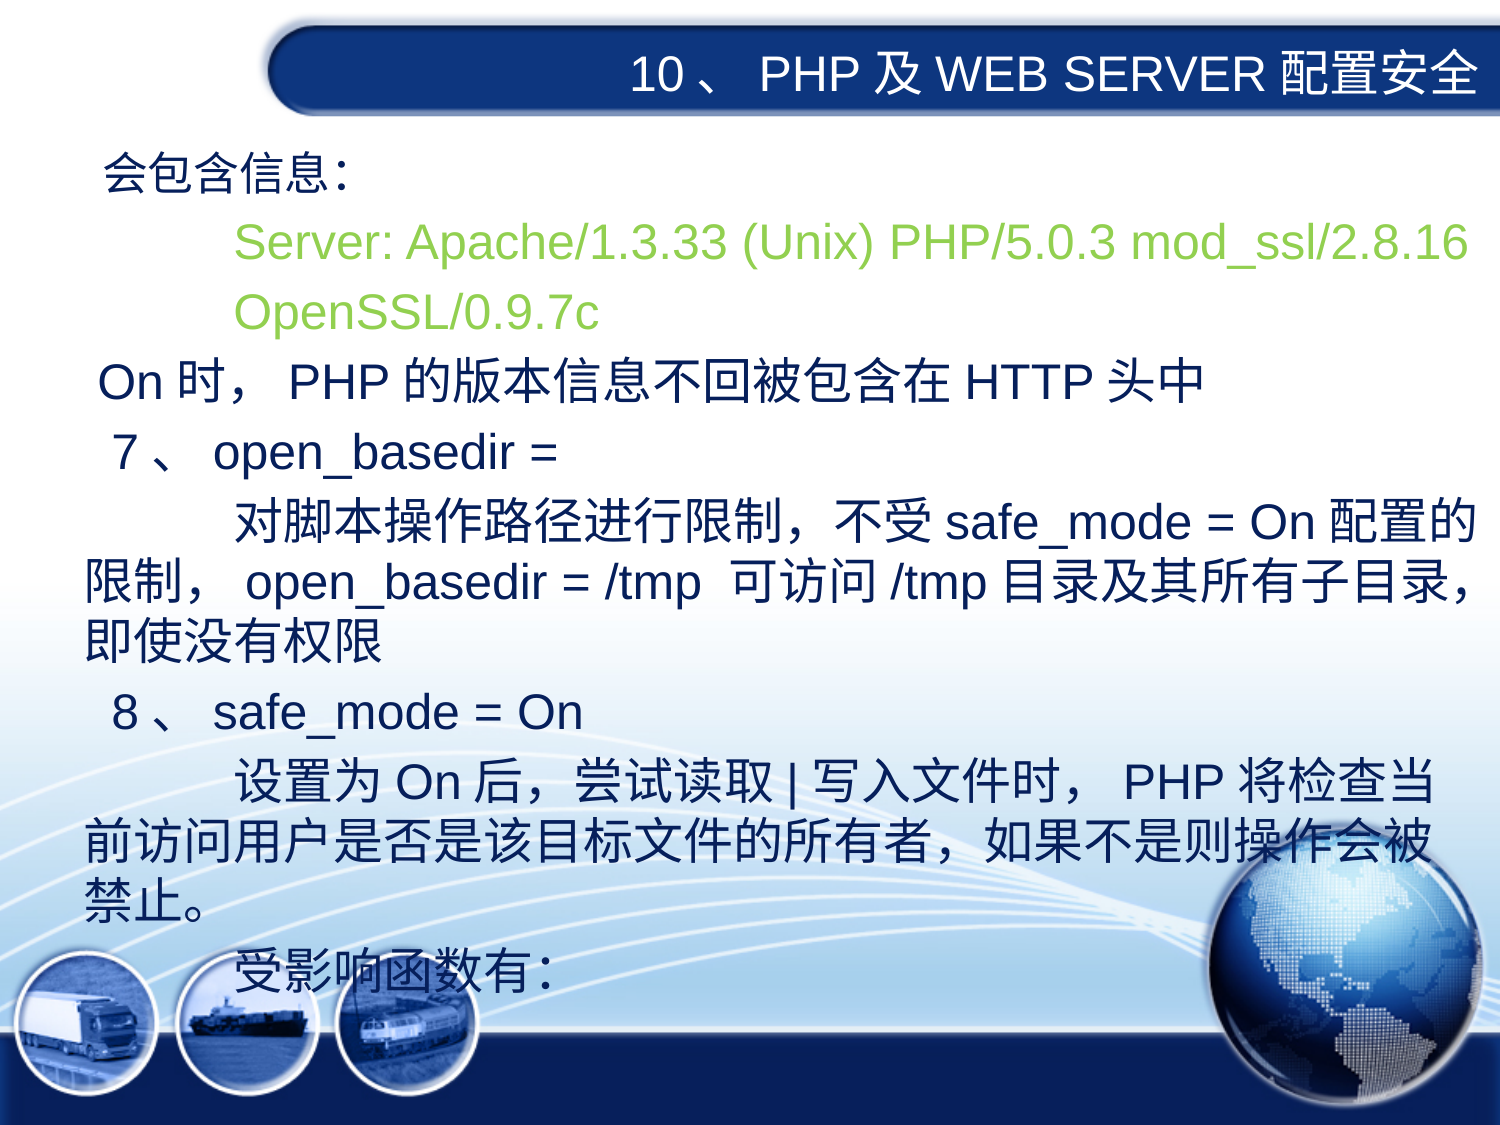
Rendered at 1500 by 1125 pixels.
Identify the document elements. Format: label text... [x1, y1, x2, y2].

list 会包含信息： Server: Apache/1.3.33 (Unix) PHP/5.0.3 mod_ssl/2.8.16 OpenSSL/0.9.7c On时，PHP的版本信息不回被包含在HTTP头中 7、open_basedir = 对脚本操作路径进行限制，不受safe_mode = On配置的限制，open_basedir = /tmp 可访问/tmp目录及其所有子目录，即使没有权限 8、safe_mode = On 设置为On后，尝试读取|写入文件时，PHP将检查当前访问用户是否是该目标文件的所有者，如果不是则操作会被禁止。 受影响函数有： [11, 136, 1495, 1006]
picture [0, 0, 1500, 1125]
